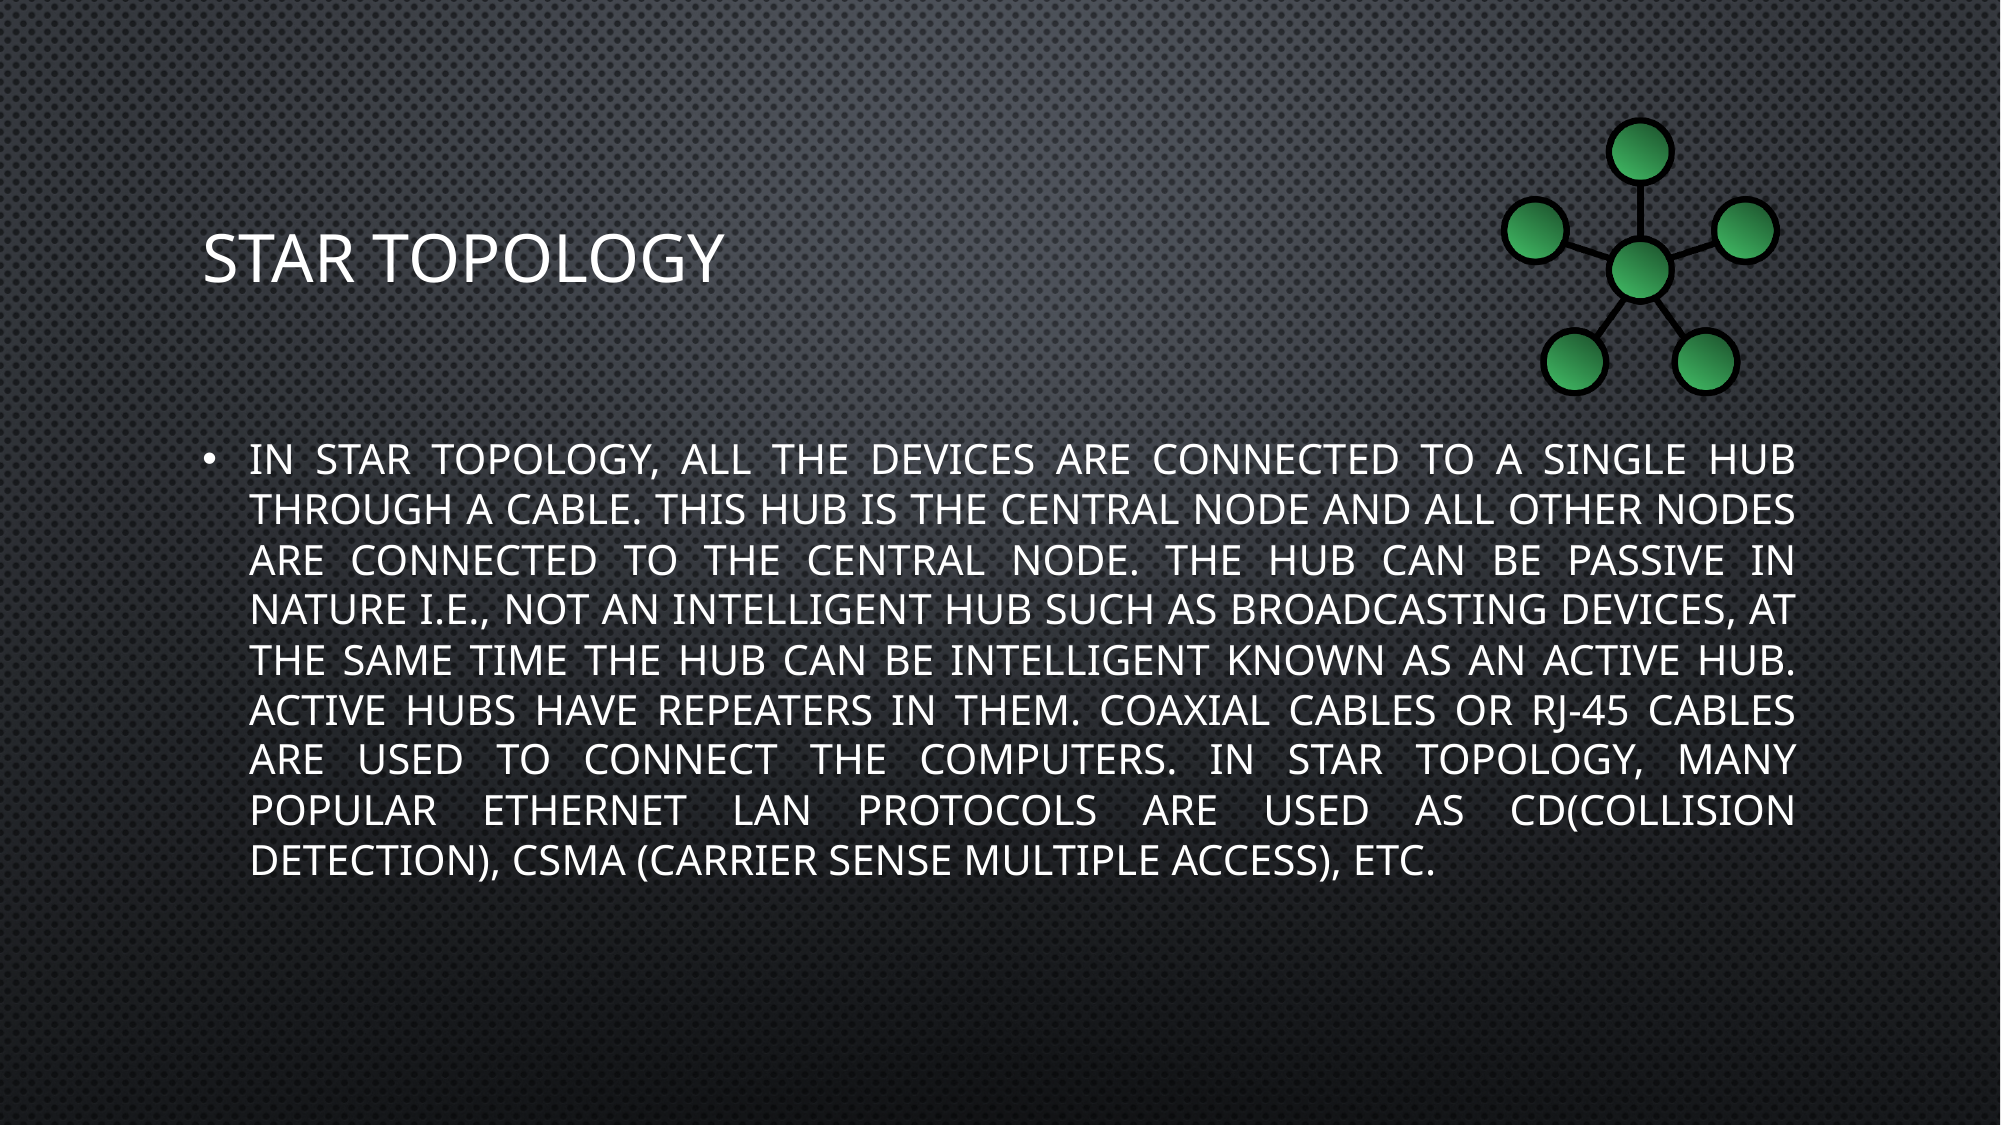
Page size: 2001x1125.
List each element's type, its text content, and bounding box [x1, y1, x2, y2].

picture [1467, 89, 1813, 424]
title Star Topology [187, 99, 1467, 413]
list In star topology, all the devices are connected to a single hub through a cable. This hub is the central node and all other nodes are connected to the central node. The hub can be passive in nature i.e., not an intelligent hub such as broadcasting devices, at the same time the hub can be intelligent known as an active hub. Active hubs have repeaters in them. Coaxial cables or RJ-45 cables are used to connect the computers. In Star Topology, many popular Ethernet LAN protocols are used as CD(Collision Detection), CSMA (Carrier Sense Multiple Access), etc. [187, 437, 1813, 950]
